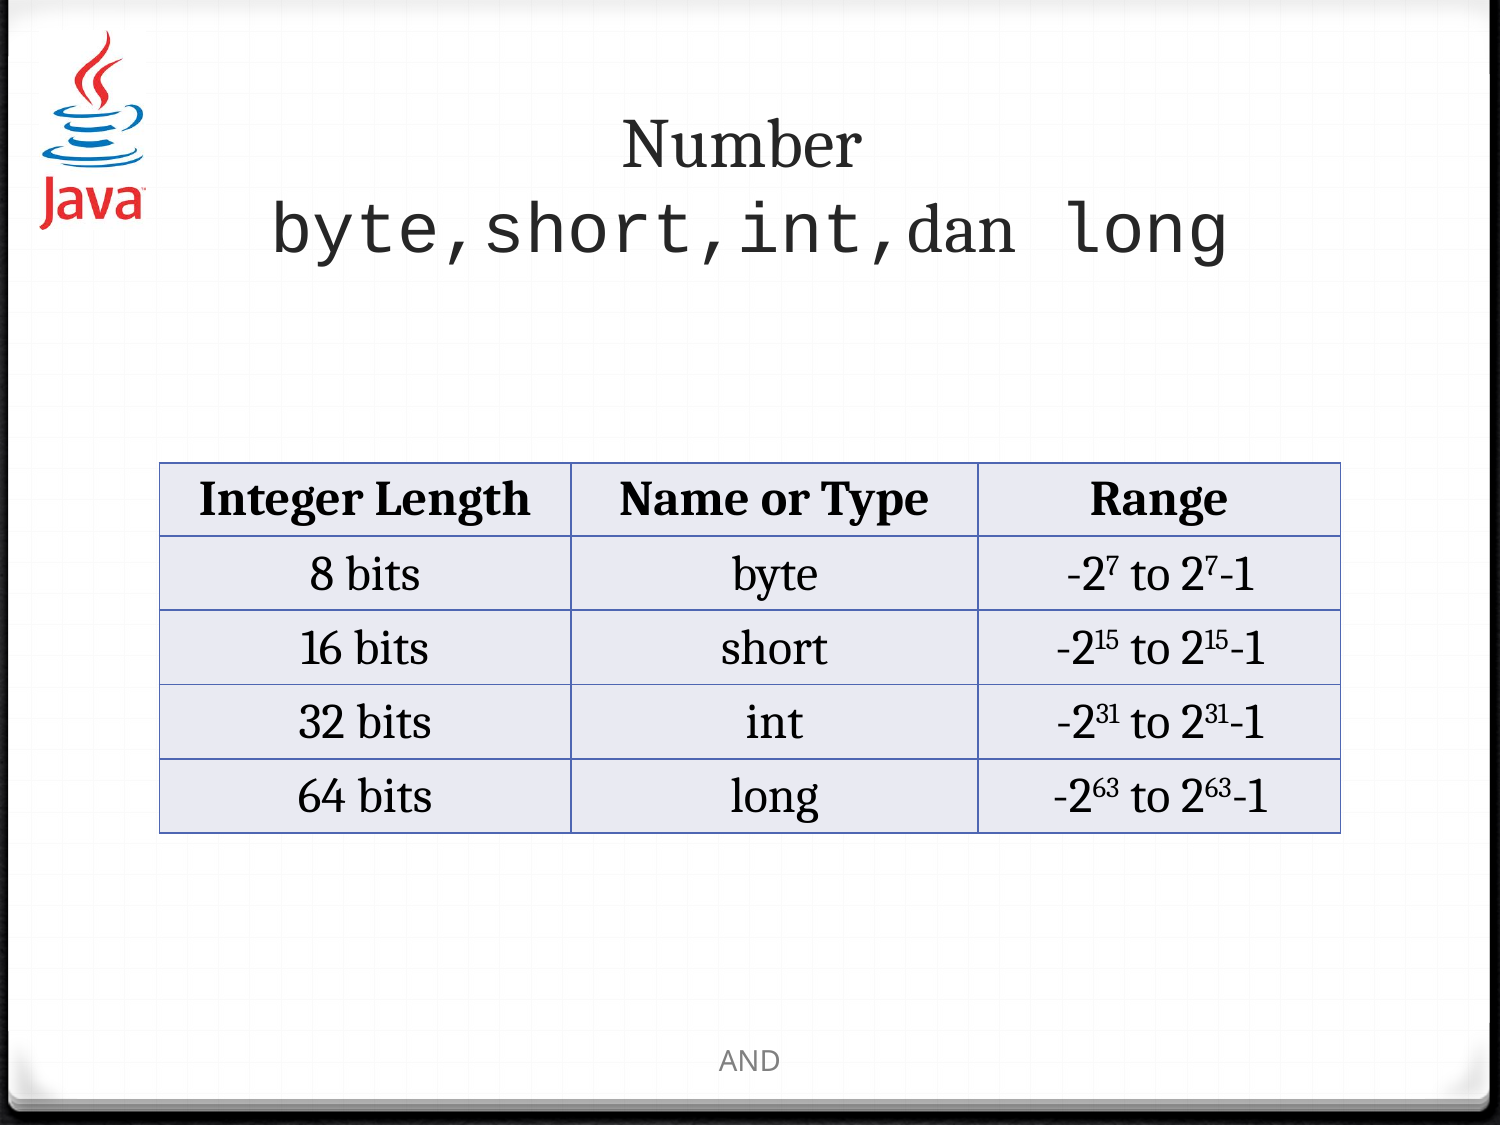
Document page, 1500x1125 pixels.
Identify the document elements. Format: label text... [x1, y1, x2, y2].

table_header Range [979, 464, 1340, 535]
table_cell -263 to 263-1 [979, 760, 1340, 832]
table_cell 8 bits [160, 537, 570, 609]
table_cell 16 bits [160, 611, 570, 684]
picture [0, 0, 1500, 1125]
table_cell 32 bits [160, 685, 570, 758]
table_cell byte [572, 537, 977, 609]
table_cell -215 to 215-1 [979, 611, 1340, 684]
table_cell short [572, 611, 977, 684]
table_cell -27 to 27-1 [979, 537, 1340, 609]
table_cell long [572, 760, 977, 832]
table_header Integer Length [160, 464, 570, 535]
footer AND [512, 1025, 988, 1100]
table_cell -231 to 231-1 [979, 685, 1340, 758]
table_header Name or Type [572, 464, 977, 535]
table_cell int [572, 685, 977, 758]
table_cell 64 bits [160, 760, 570, 832]
title Number byte,short,int,dan long [75, 87, 1425, 275]
